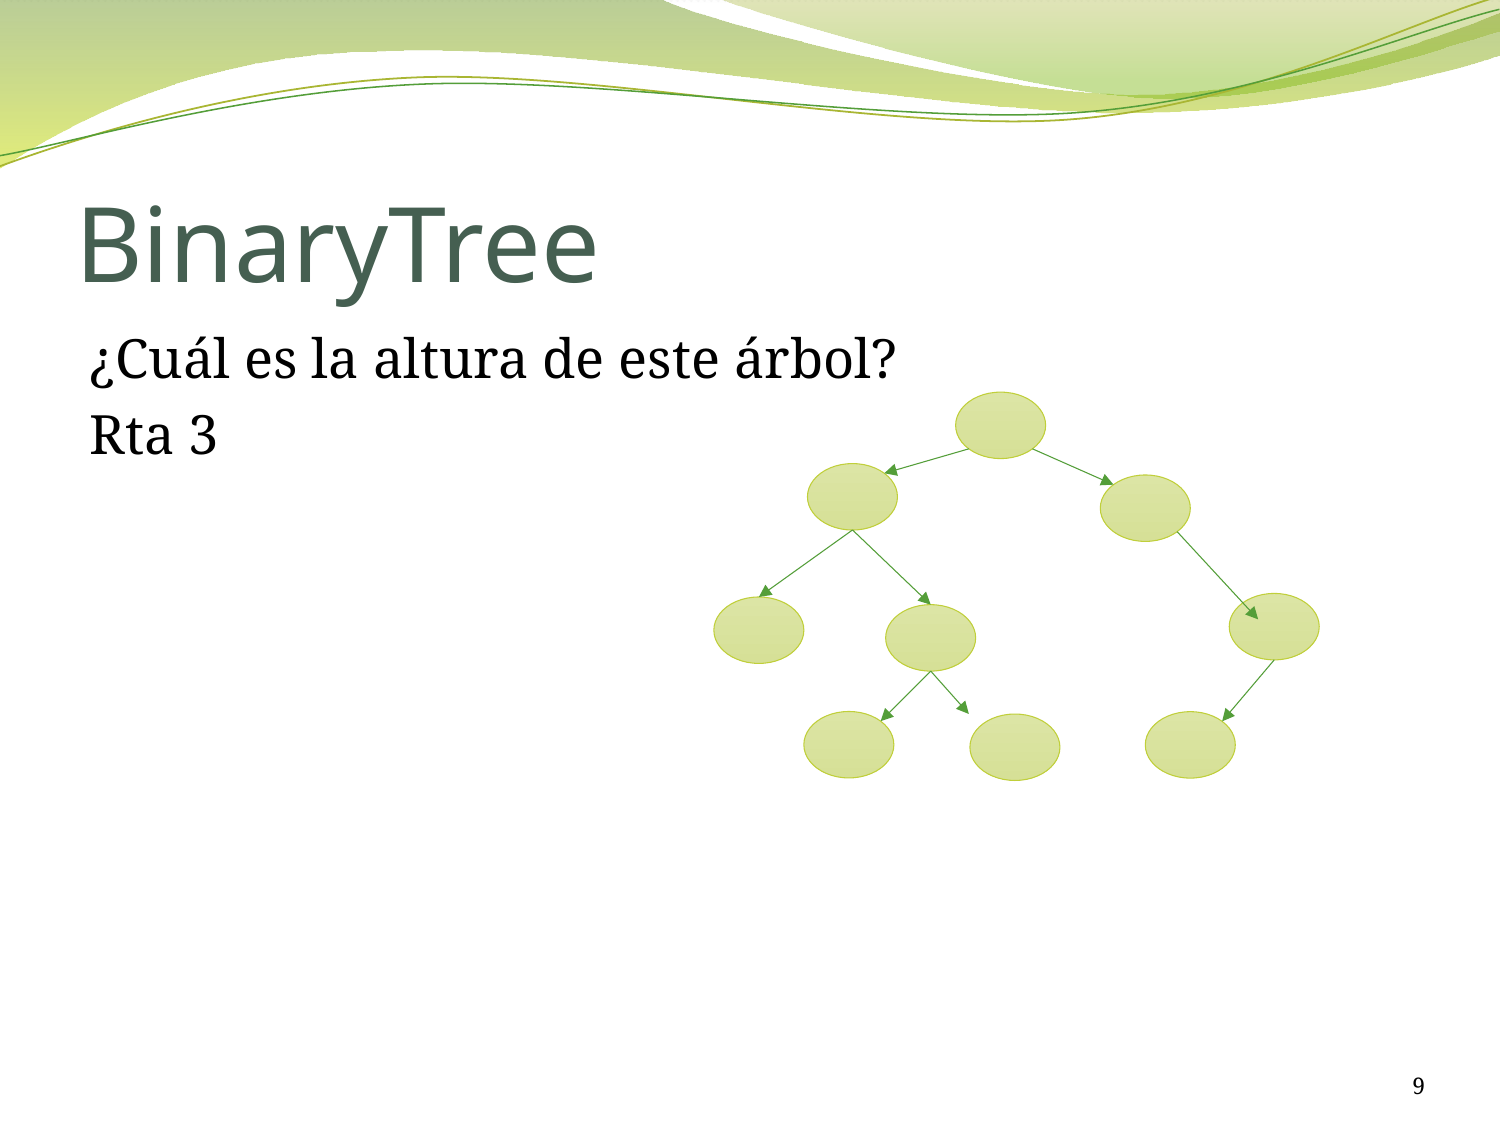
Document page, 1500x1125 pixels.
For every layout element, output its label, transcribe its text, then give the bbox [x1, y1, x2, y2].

text_box [885, 604, 977, 671]
text_box [713, 596, 805, 664]
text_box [1177, 531, 1259, 620]
title BinaryTree [75, 115, 1425, 303]
text_box [969, 713, 1061, 782]
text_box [852, 529, 931, 605]
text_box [1222, 659, 1275, 722]
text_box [880, 670, 931, 722]
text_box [1032, 448, 1114, 485]
text_box [806, 463, 898, 529]
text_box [884, 448, 969, 474]
list ¿Cuál es la altura de este árbol? Rta 3 [75, 317, 1425, 1038]
text_box [1144, 711, 1236, 779]
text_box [930, 671, 969, 714]
text_box [1099, 474, 1191, 542]
text_box [955, 391, 1047, 460]
text_box [803, 710, 895, 779]
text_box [758, 529, 852, 598]
text_box [1228, 592, 1320, 661]
slide_number 9 [1299, 1042, 1425, 1103]
